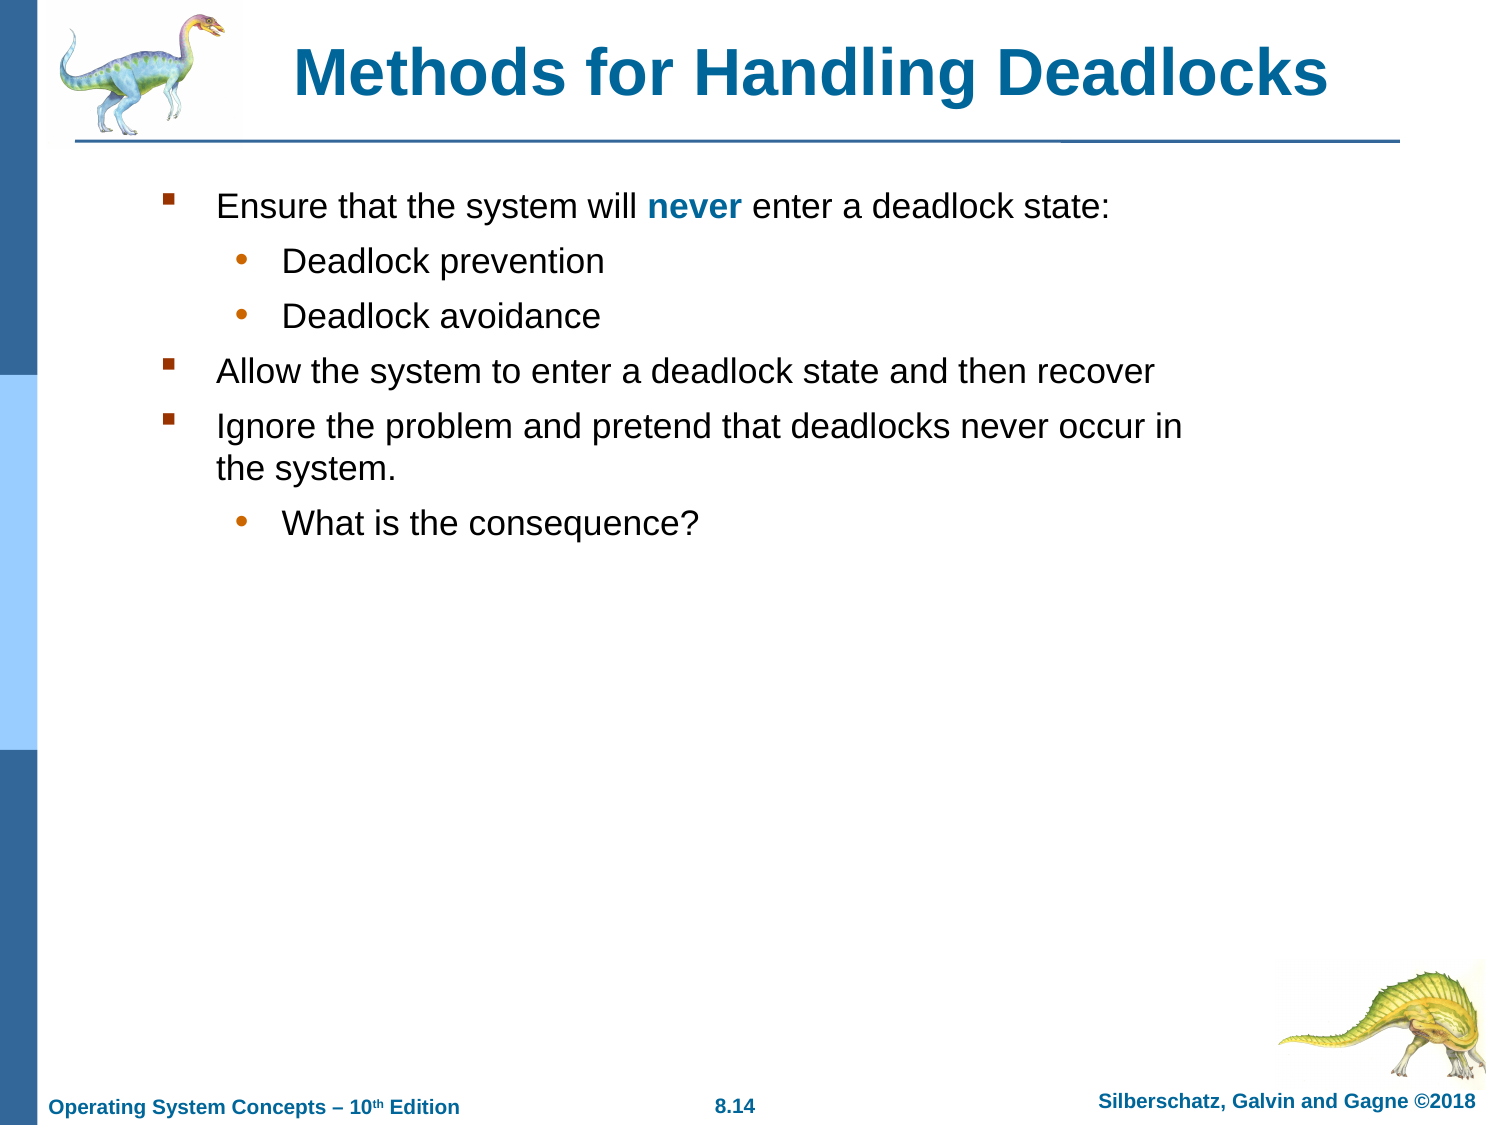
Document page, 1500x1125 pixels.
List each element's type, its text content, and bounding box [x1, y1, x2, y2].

picture [1275, 959, 1486, 1090]
picture [46, 0, 243, 149]
title Methods for Handling Deadlocks [190, 21, 1434, 116]
list Ensure that the system will never enter a deadlock state: Deadlock prevention Deadlock avoidance Allow the system to enter a deadlock state and then recover Ignore the problem and pretend that deadlocks never occur in the system. What is the consequence? [144, 175, 1257, 739]
